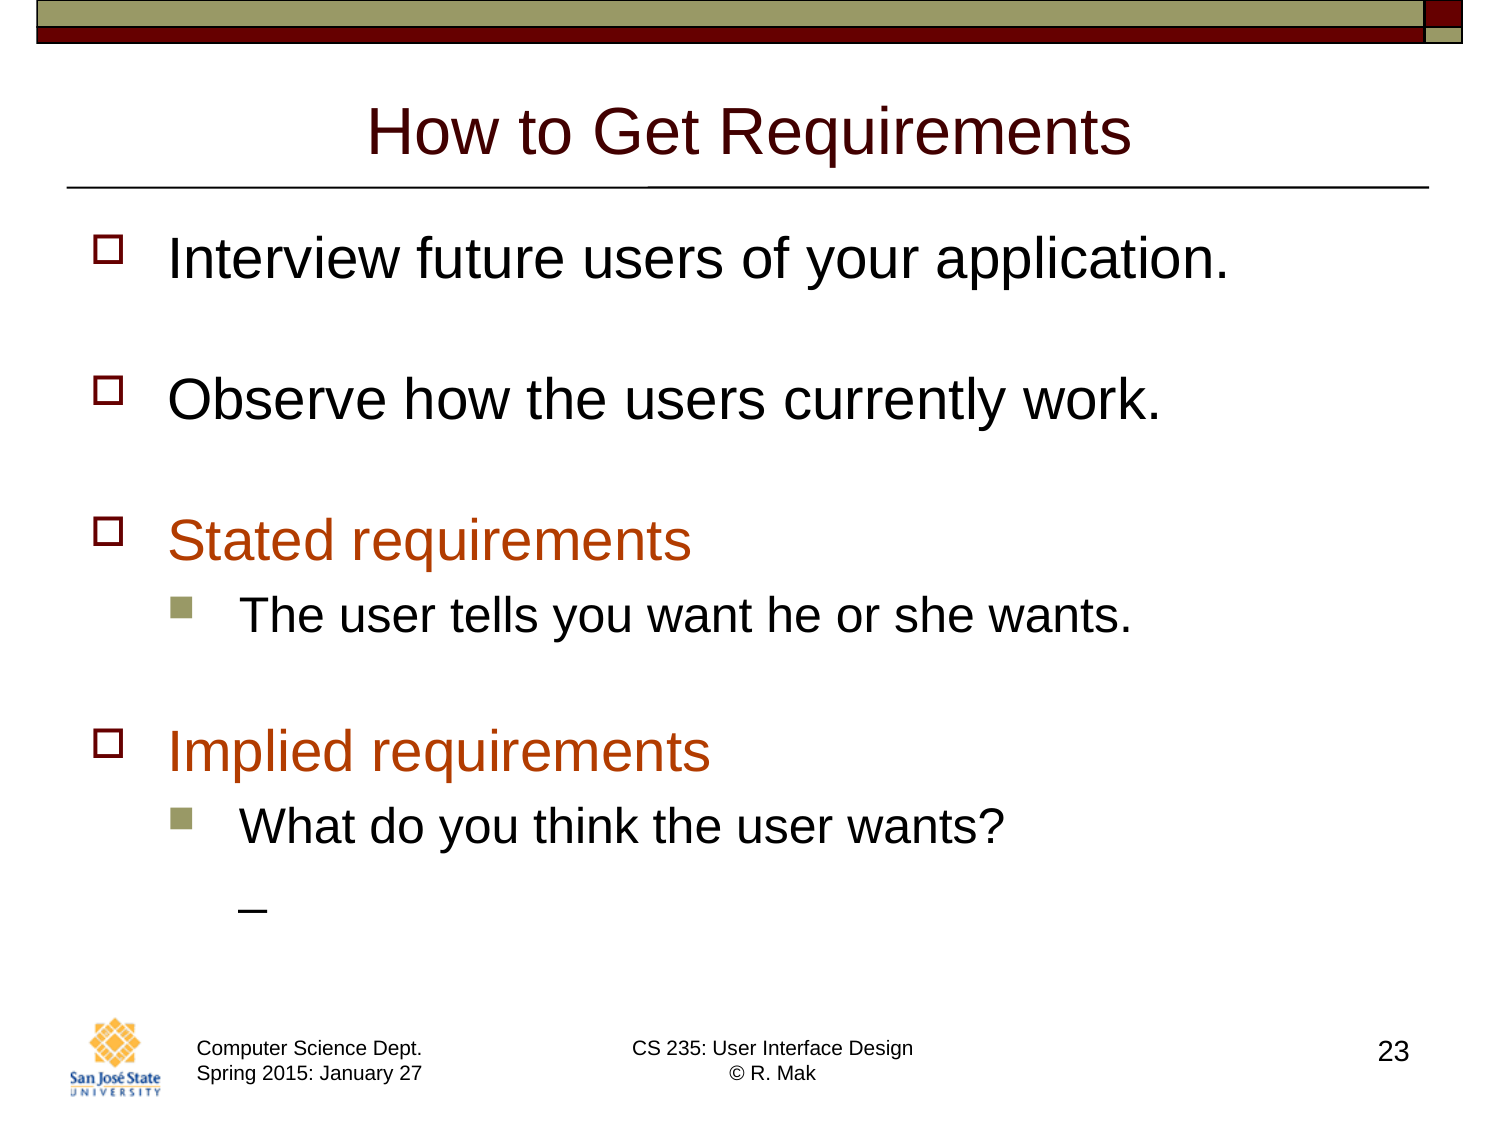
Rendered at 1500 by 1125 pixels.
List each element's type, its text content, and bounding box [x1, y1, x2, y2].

picture [60, 1012, 166, 1112]
slide_number 23 [1112, 1025, 1425, 1100]
list Interview future users of your application. Observe how the users currently work. Stated requirements The user tells you want he or she wants. Implied requirements What do you think the user wants? _ [75, 212, 1425, 1006]
title How to Get Requirements [75, 67, 1425, 175]
